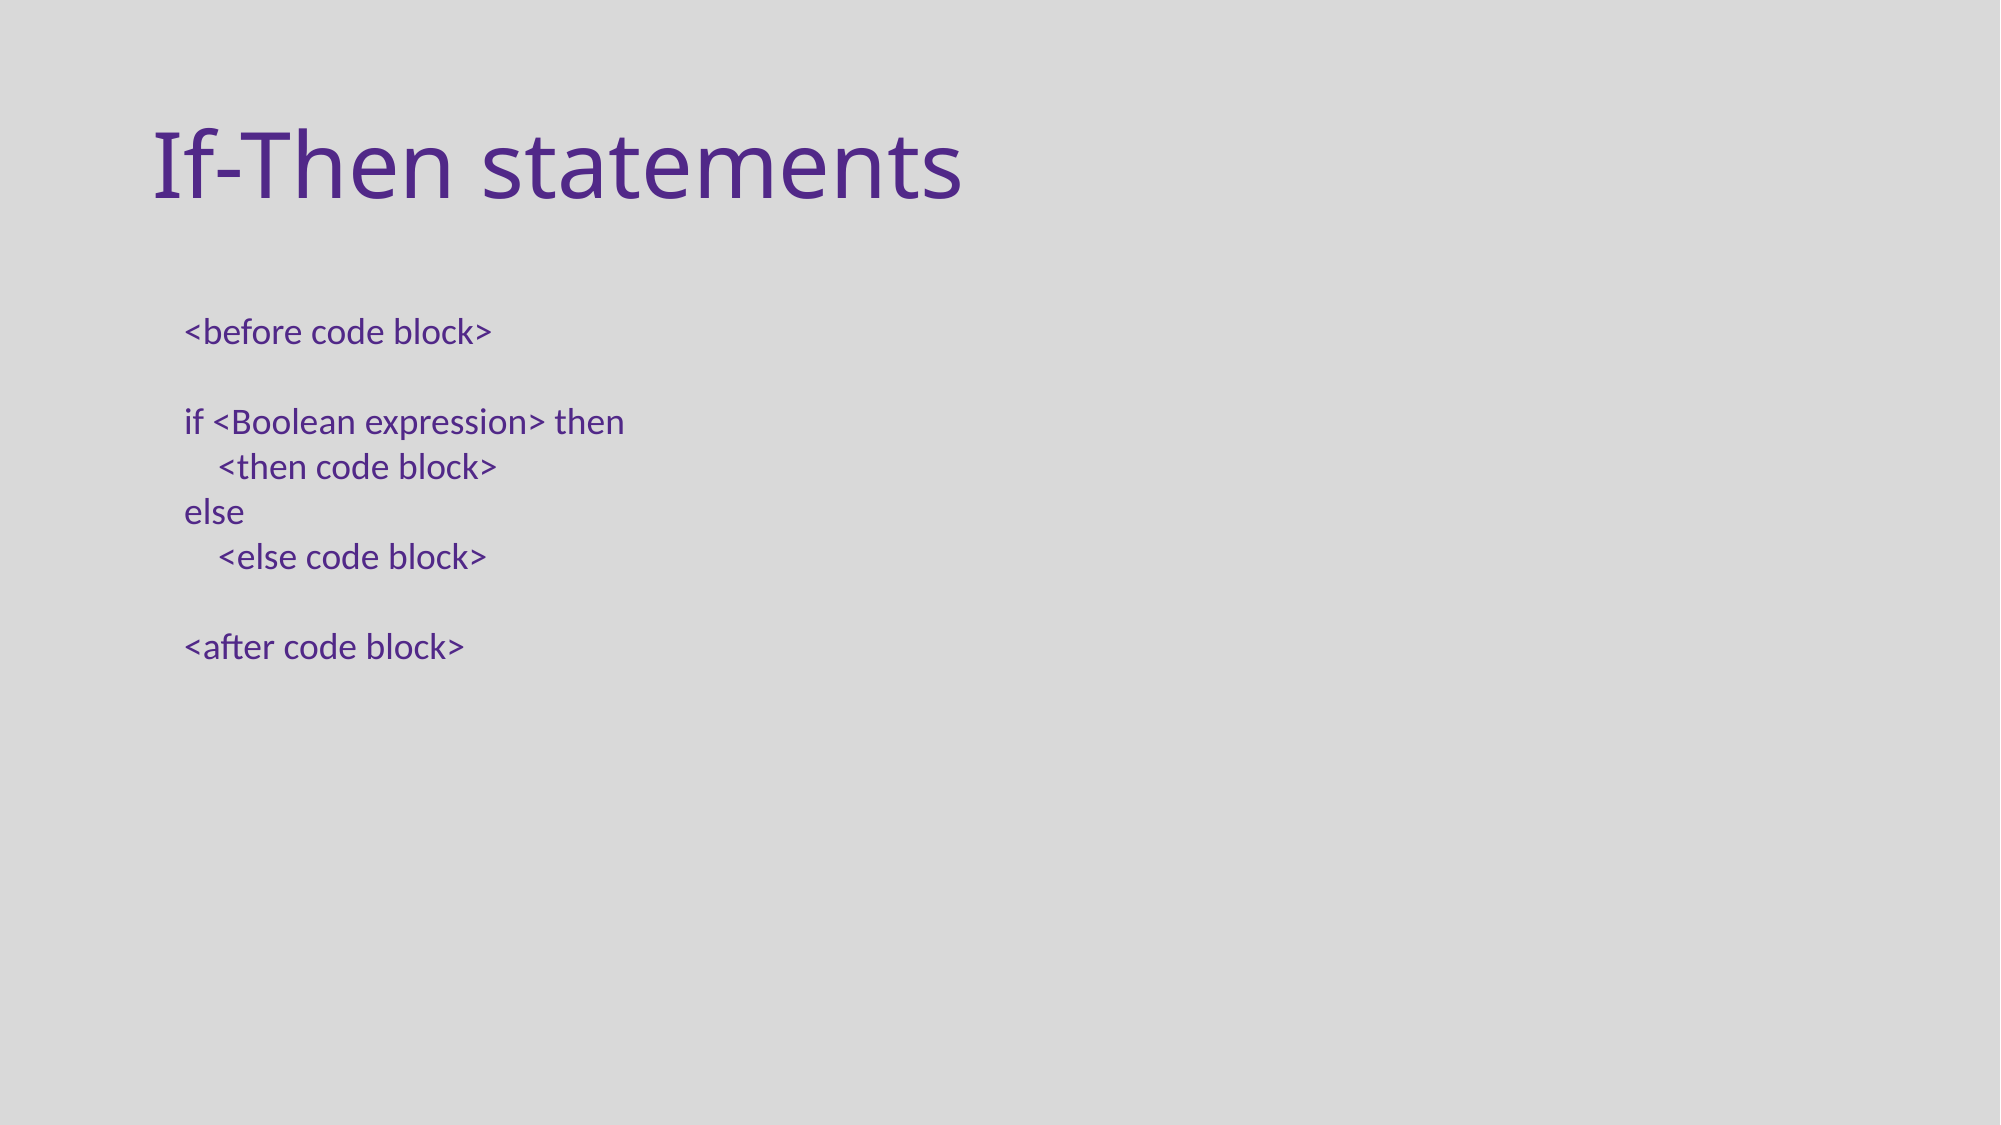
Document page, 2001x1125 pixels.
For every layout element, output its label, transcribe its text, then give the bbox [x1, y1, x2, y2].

text_box <before code block> if <Boolean expression> then <then code block> else <else code block> <after code block> [169, 299, 650, 675]
title If-Then statements [137, 59, 1863, 278]
